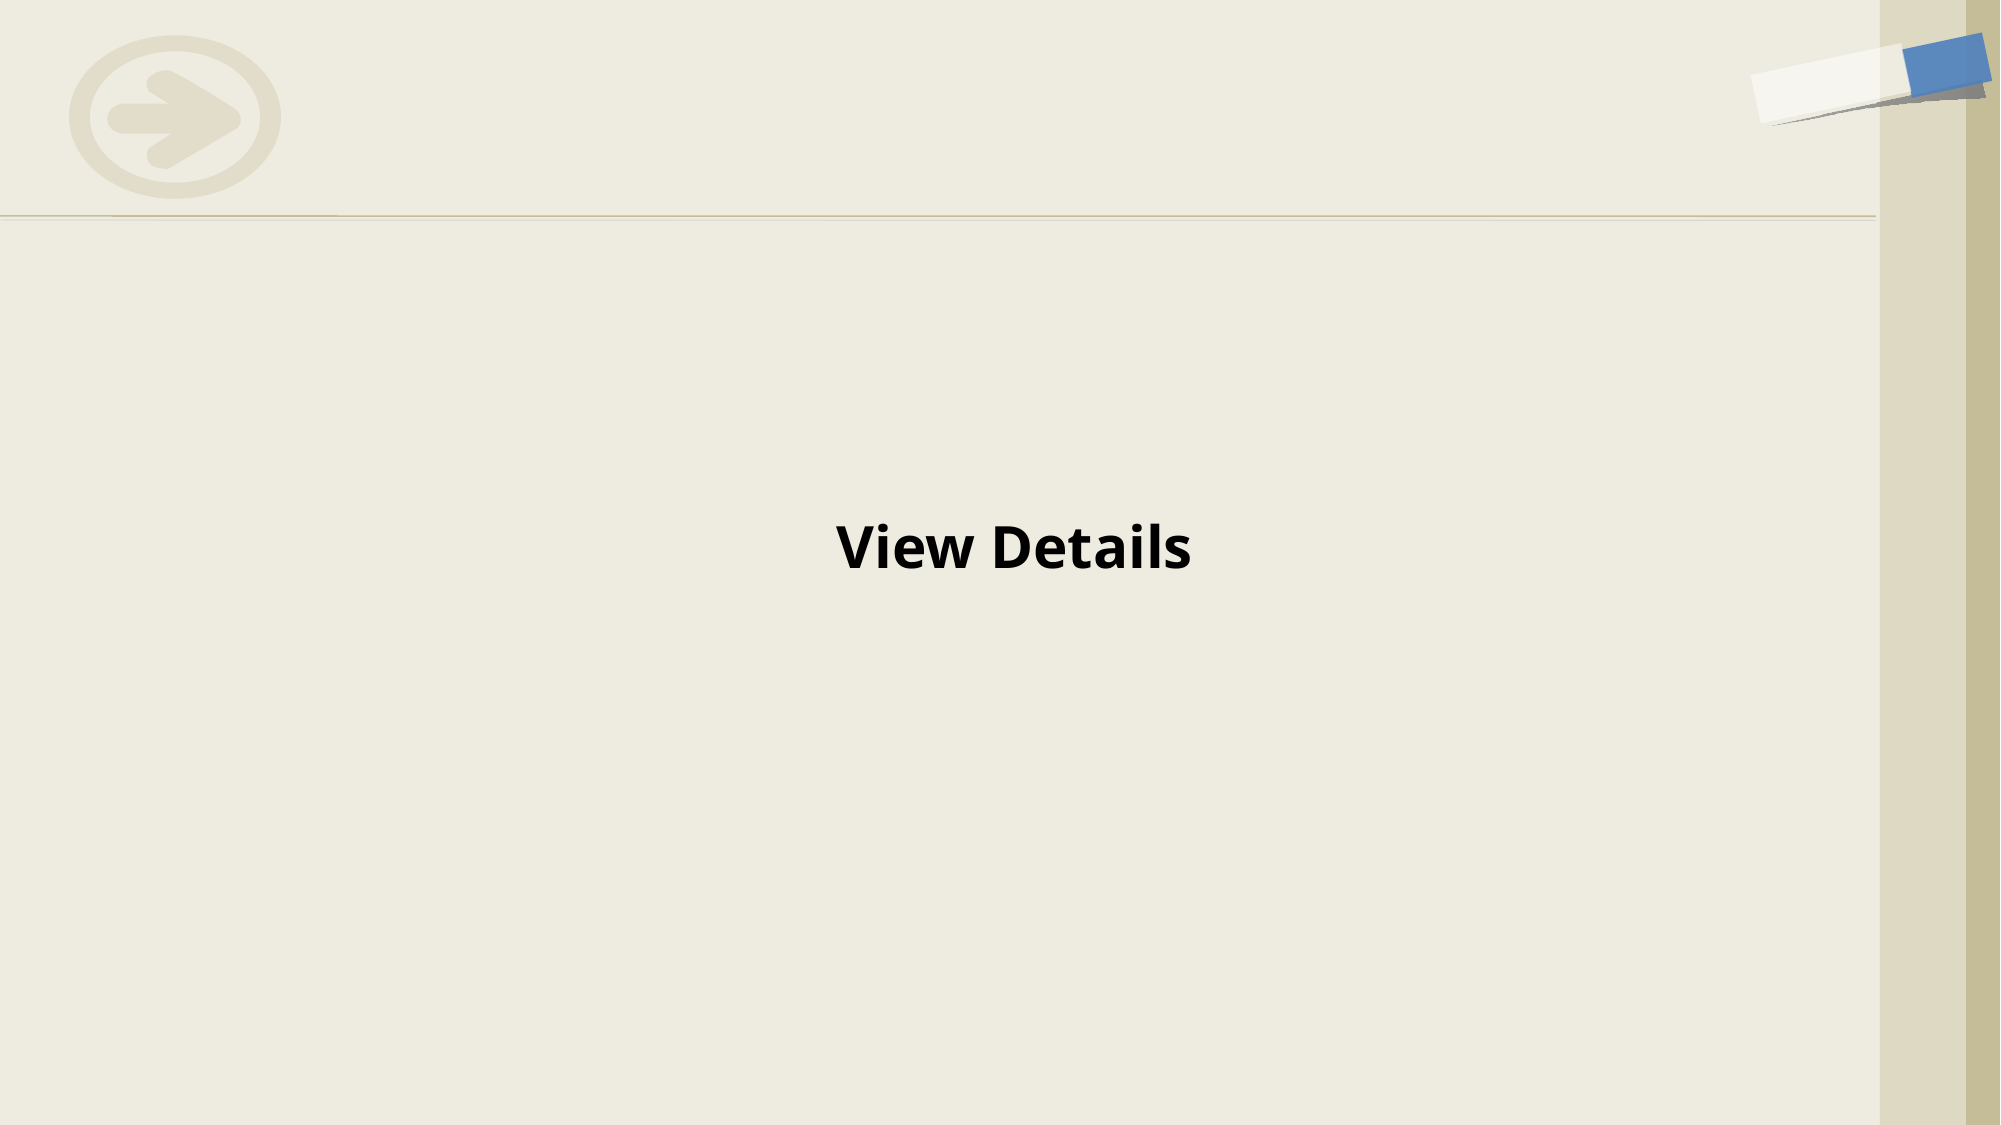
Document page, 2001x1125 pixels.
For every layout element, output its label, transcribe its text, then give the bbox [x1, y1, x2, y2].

text_box View Details [821, 502, 1208, 588]
